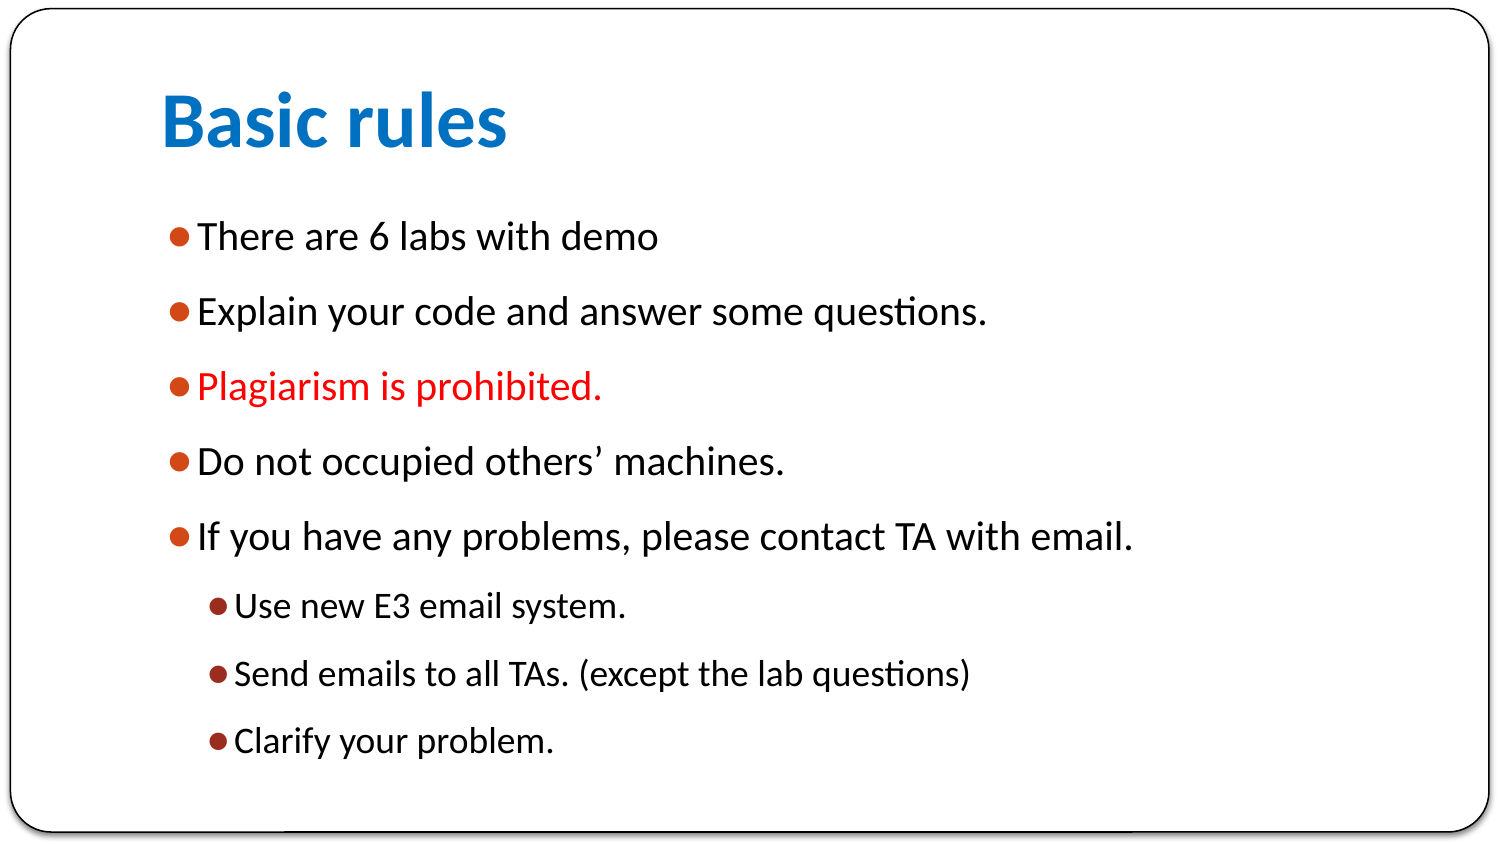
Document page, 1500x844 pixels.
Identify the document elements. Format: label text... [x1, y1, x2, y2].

text_box There are 6 labs with demo Explain your code and answer some questions. Plagiarism is prohibited. Do not occupied others’ machines. If you have any problems, please contact TA with email. Use new E3 email system. Send emails to all TAs. (except the lab questions) Clarify your problem. [151, 178, 1426, 741]
text_box Basic rules [150, 33, 1425, 175]
